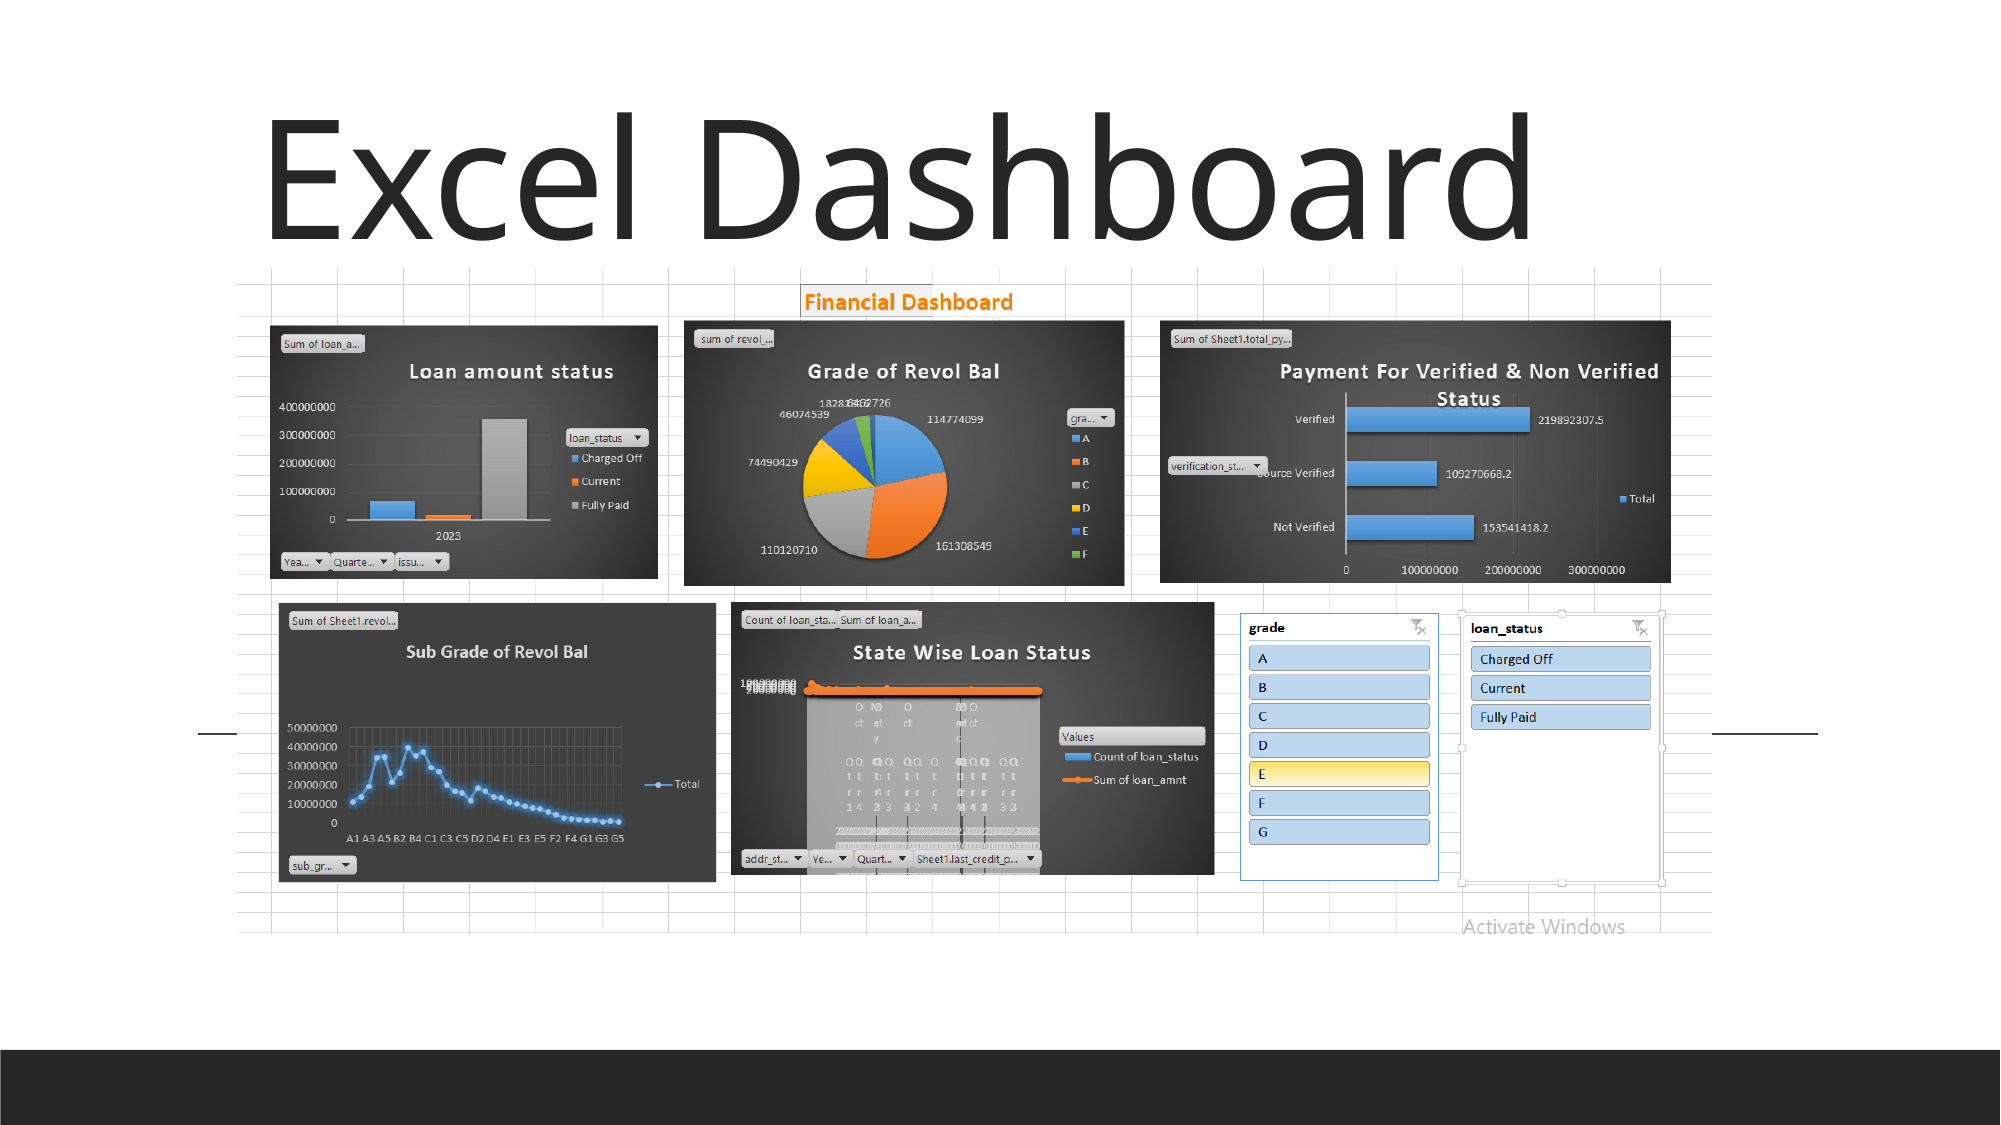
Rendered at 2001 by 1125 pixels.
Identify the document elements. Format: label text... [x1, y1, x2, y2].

picture [236, 267, 1713, 935]
title Excel Dashboard [113, 58, 1764, 284]
